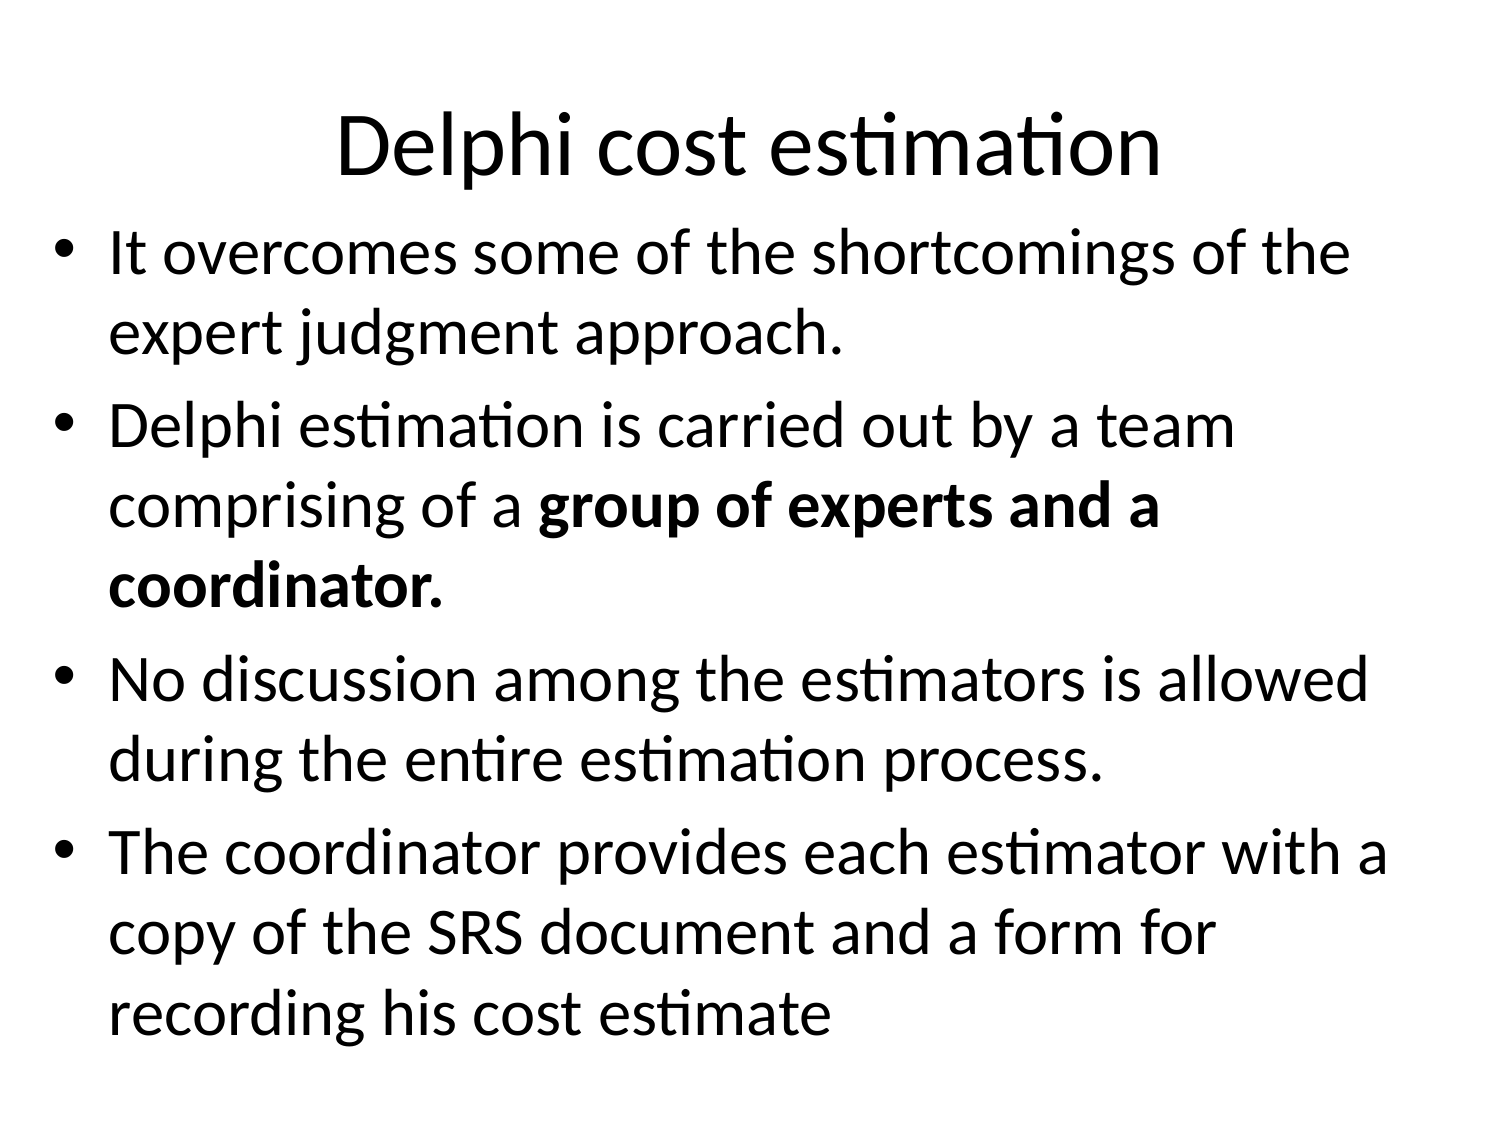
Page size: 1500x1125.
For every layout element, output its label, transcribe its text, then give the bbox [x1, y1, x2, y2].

list It overcomes some of the shortcomings of the expert judgment approach. Delphi estimation is carried out by a team comprising of a group of experts and a coordinator. No discussion among the estimators is allowed during the entire estimation process. The coordinator provides each estimator with a copy of the SRS document and a form for recording his cost estimate [37, 200, 1438, 1125]
title Delphi cost estimation [75, 45, 1425, 200]
